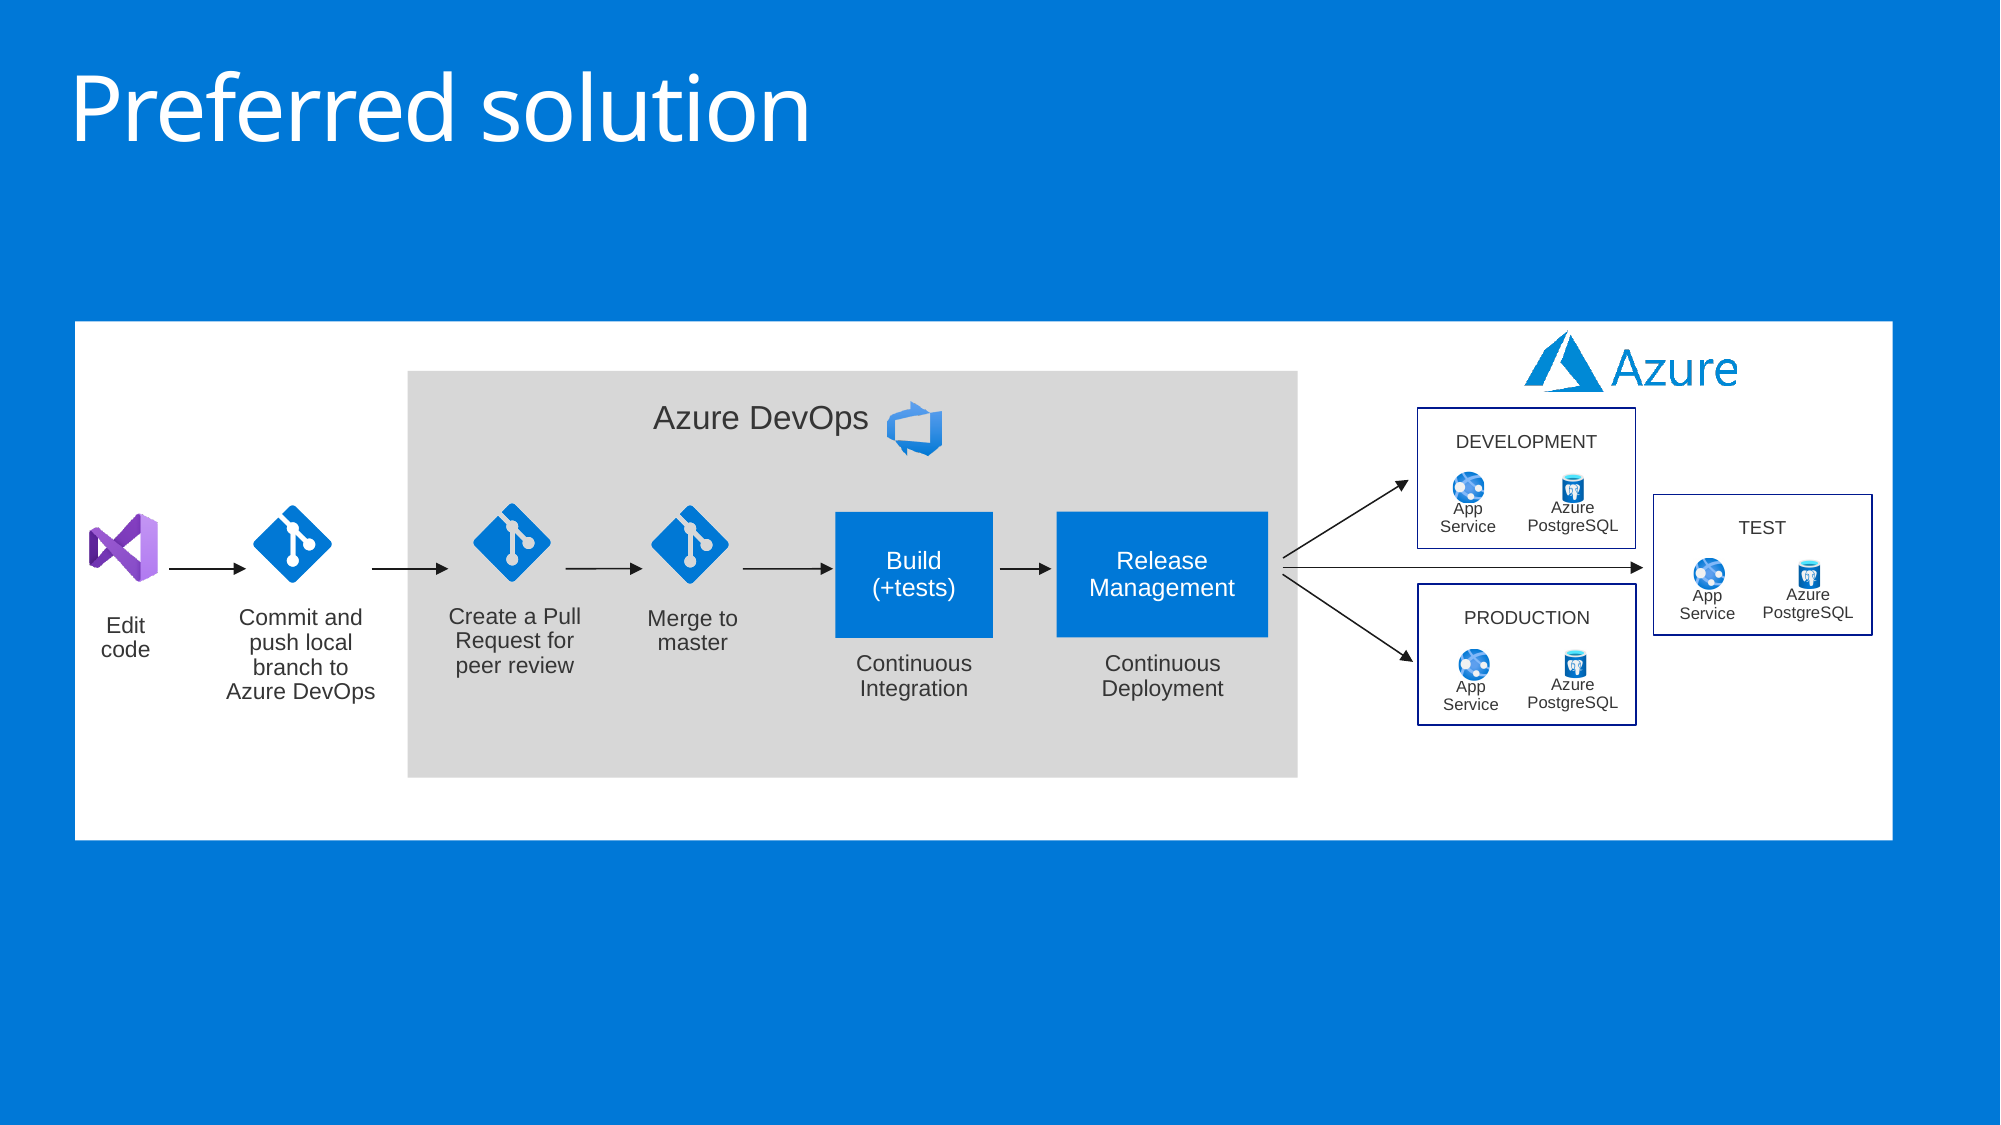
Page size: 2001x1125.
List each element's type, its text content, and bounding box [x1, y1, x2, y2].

title Preferred solution [44, 47, 1957, 196]
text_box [55, 321, 1895, 841]
